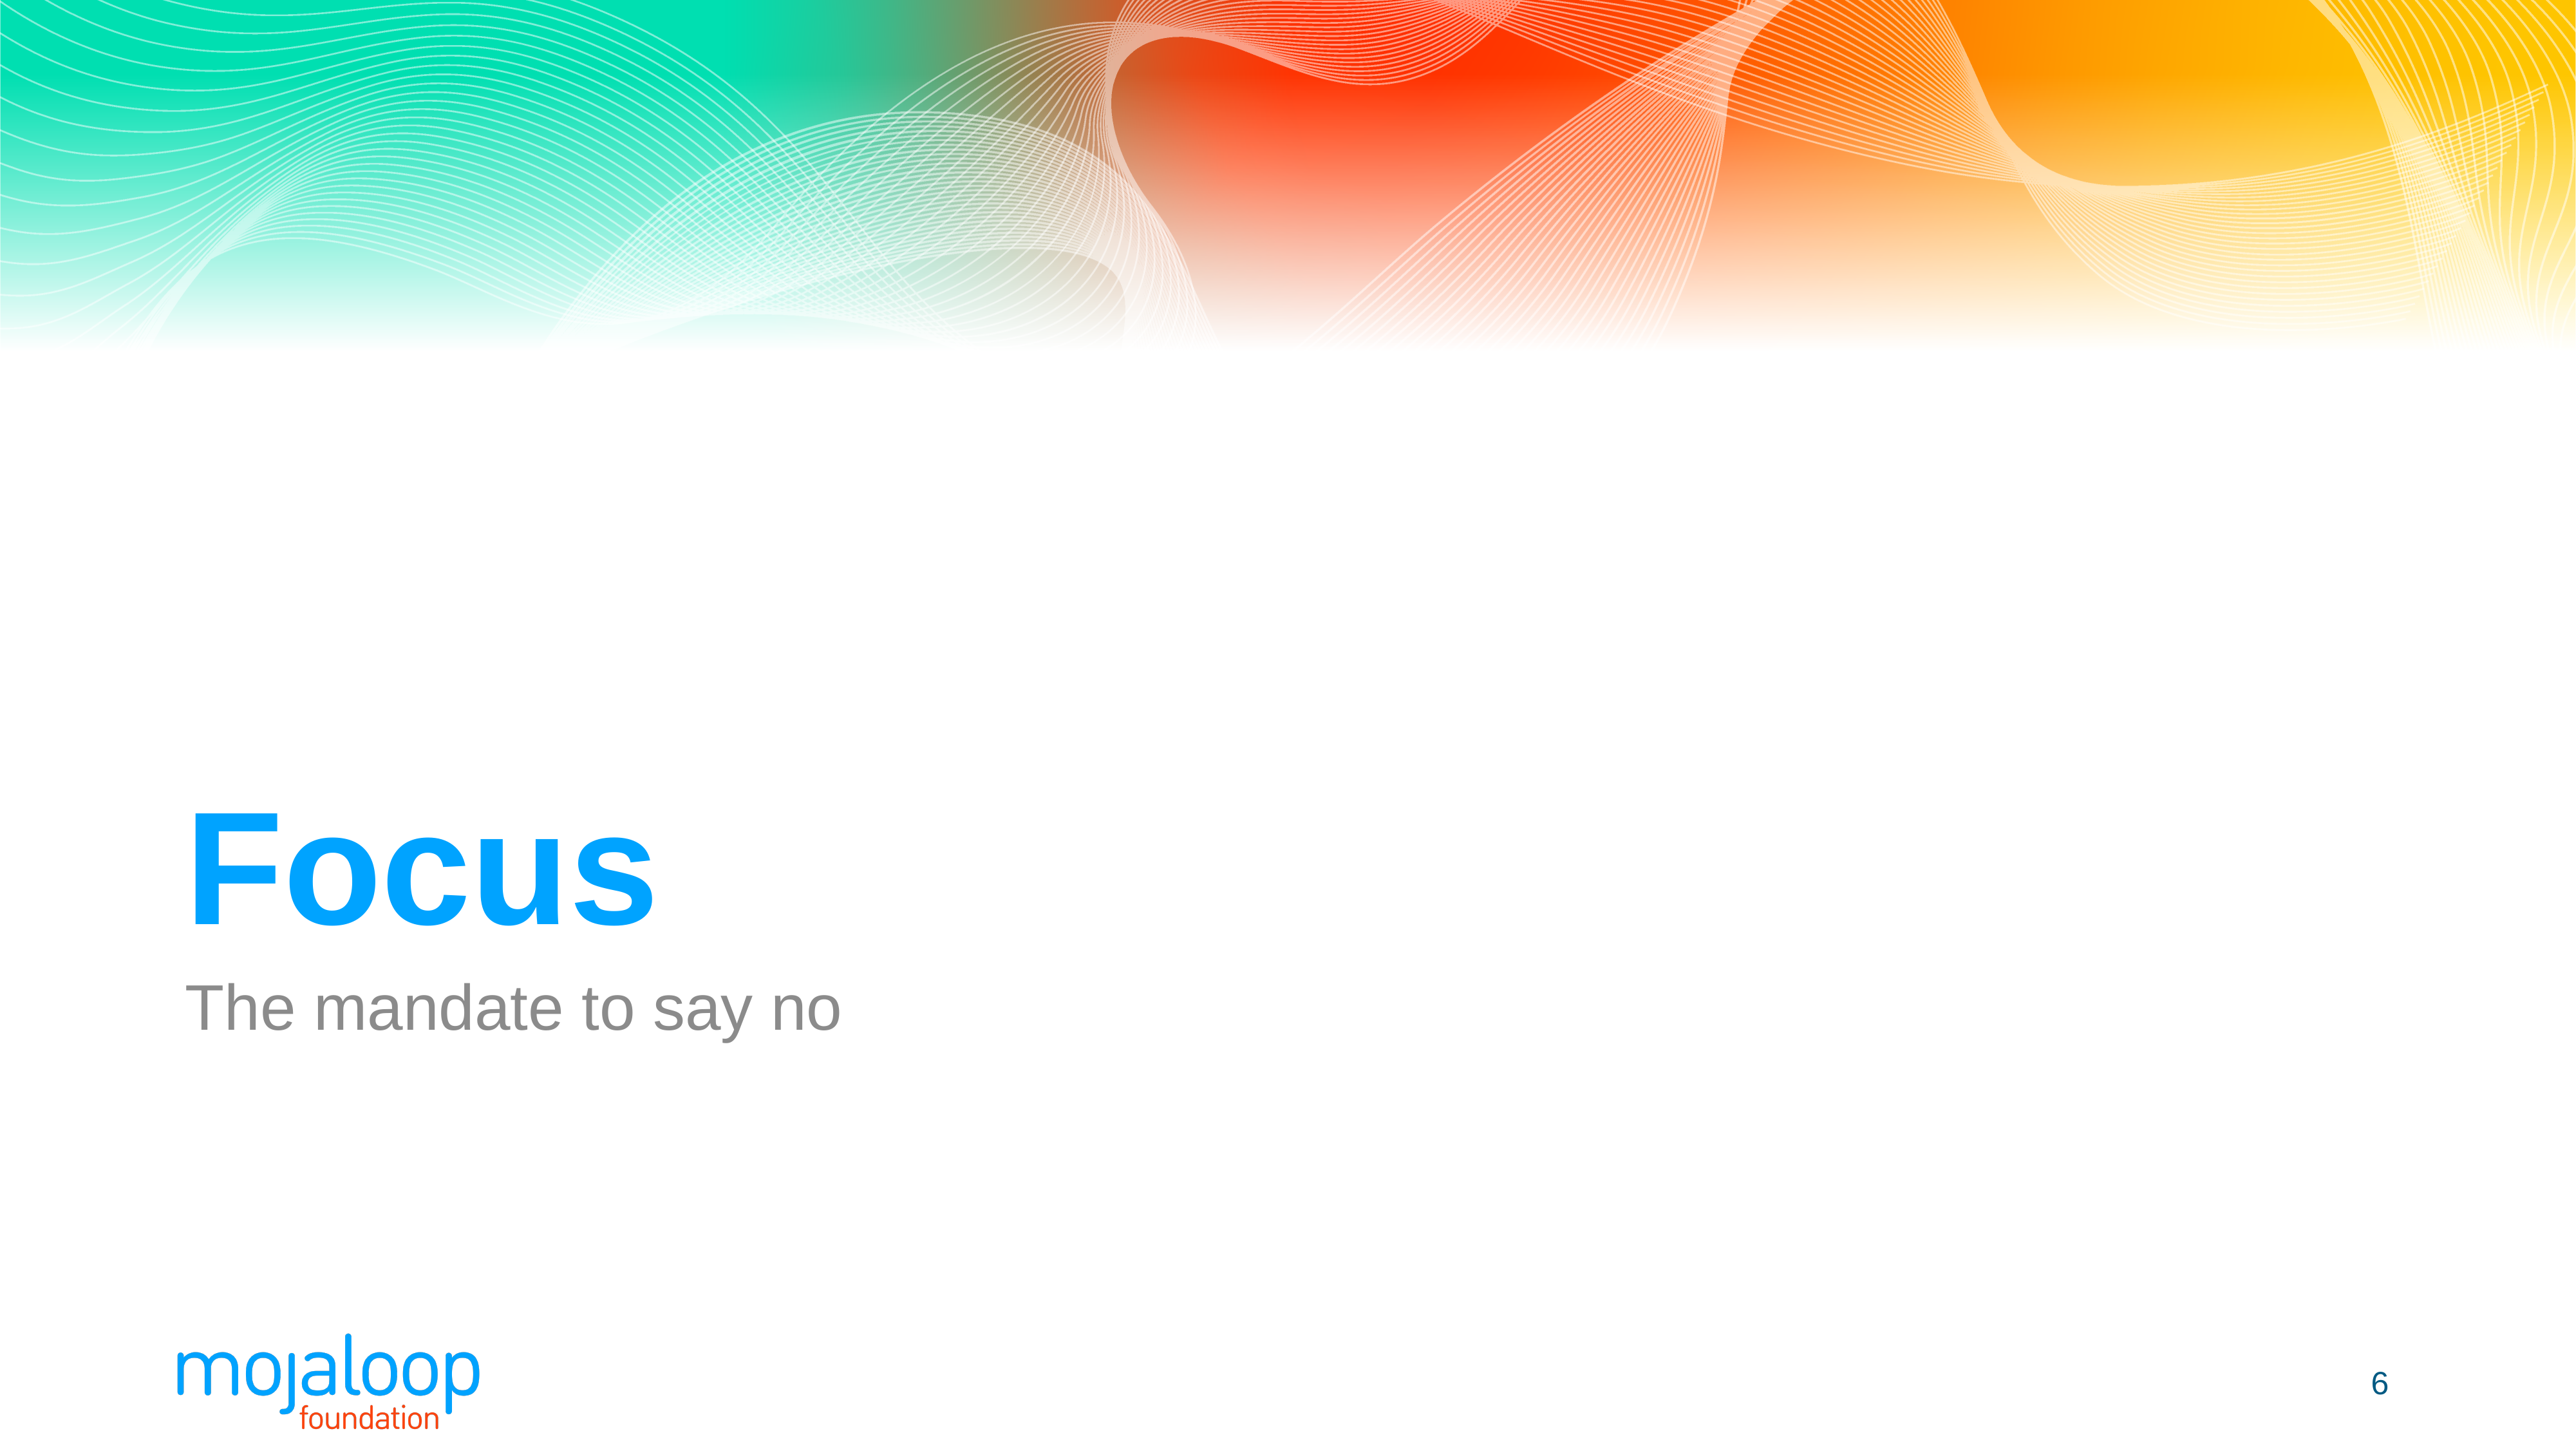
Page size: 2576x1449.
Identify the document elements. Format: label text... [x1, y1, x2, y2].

list The mandate to say no [175, 969, 2398, 1287]
picture [0, 0, 2576, 1449]
title Focus [175, 361, 2398, 964]
slide_number 6 [1819, 1343, 2399, 1421]
